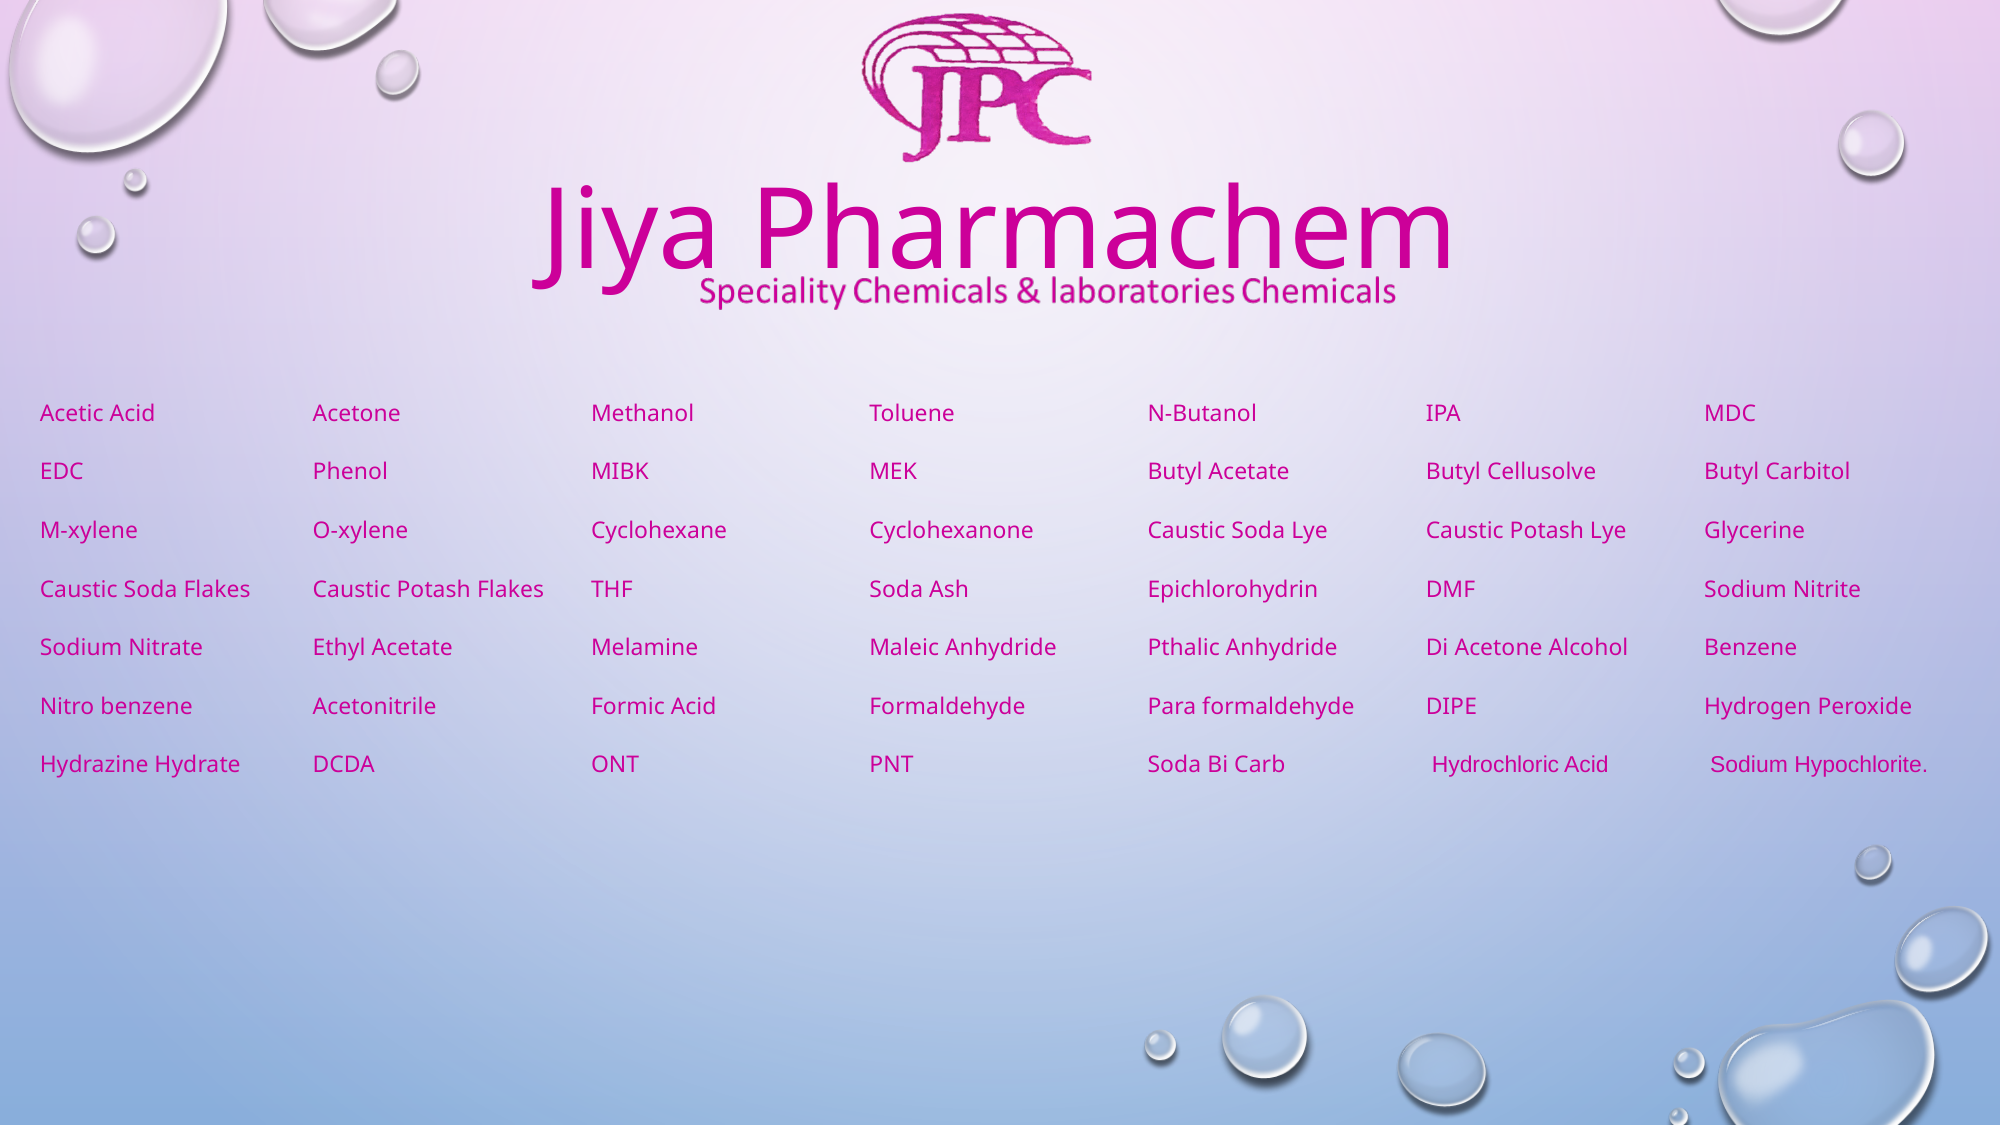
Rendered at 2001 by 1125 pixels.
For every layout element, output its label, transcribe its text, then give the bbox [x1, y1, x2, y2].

table_cell Caustic Soda Lye [1136, 512, 1415, 570]
table_cell Soda Bi Carb [1136, 746, 1415, 804]
table_cell Formaldehyde [858, 687, 1136, 746]
table_header MDC [1693, 395, 1971, 453]
table_cell Maleic Anhydride [858, 629, 1136, 687]
table_cell THF [580, 570, 858, 629]
table_cell Cyclohexane [580, 512, 858, 570]
table_cell Sodium Nitrite [1693, 570, 1971, 629]
table_header Toluene [858, 395, 1136, 453]
table_cell Formic Acid [580, 687, 858, 746]
table_cell Epichlorohydrin [1136, 570, 1415, 629]
table_cell PNT [858, 746, 1136, 804]
table_cell Caustic Potash Lye [1415, 512, 1693, 570]
table_cell Ethyl Acetate [302, 629, 580, 687]
table_cell Butyl Carbitol [1693, 453, 1971, 512]
table_cell Acetonitrile [302, 687, 580, 746]
table_cell ONT [580, 746, 858, 804]
table_cell Phenol [302, 453, 580, 512]
table_header Acetic Acid [29, 395, 302, 453]
table_cell Hydrogen Peroxide [1693, 687, 1971, 746]
table_cell MIBK [580, 453, 858, 512]
table_cell Butyl Cellusolve [1415, 453, 1693, 512]
table_cell MEK [858, 453, 1136, 512]
table_cell Hydrochloric Acid [1415, 746, 1693, 804]
table_cell DMF [1415, 570, 1693, 629]
table_cell DCDA [302, 746, 580, 804]
table_cell Hydrazine Hydrate [29, 746, 302, 804]
picture [0, 0, 2000, 1125]
table_cell Nitro benzene [29, 687, 302, 746]
table_header Methanol [580, 395, 858, 453]
table_header IPA [1415, 395, 1693, 453]
table_cell Cyclohexanone [858, 512, 1136, 570]
table_cell Benzene [1693, 629, 1971, 687]
table_cell Pthalic Anhydride [1136, 629, 1415, 687]
table_cell EDC [29, 453, 302, 512]
table_cell Caustic Soda Flakes [29, 570, 302, 629]
table_cell Caustic Potash Flakes [302, 570, 580, 629]
table_cell Glycerine [1693, 512, 1971, 570]
table_cell Butyl Acetate [1136, 453, 1415, 512]
table_cell Sodium Hypochlorite. [1693, 746, 1971, 804]
title Jiya Pharmachem [149, 101, 1851, 364]
table_cell Soda Ash [858, 570, 1136, 629]
table_cell DIPE [1415, 687, 1693, 746]
table_header N-Butanol [1136, 395, 1415, 453]
table_cell Melamine [580, 629, 858, 687]
table_cell Di Acetone Alcohol [1415, 629, 1693, 687]
table_cell Para formaldehyde [1136, 687, 1415, 746]
table_cell M-xylene [29, 512, 302, 570]
table_cell O-xylene [302, 512, 580, 570]
table_cell Sodium Nitrate [29, 629, 302, 687]
table_header Acetone [302, 395, 580, 453]
